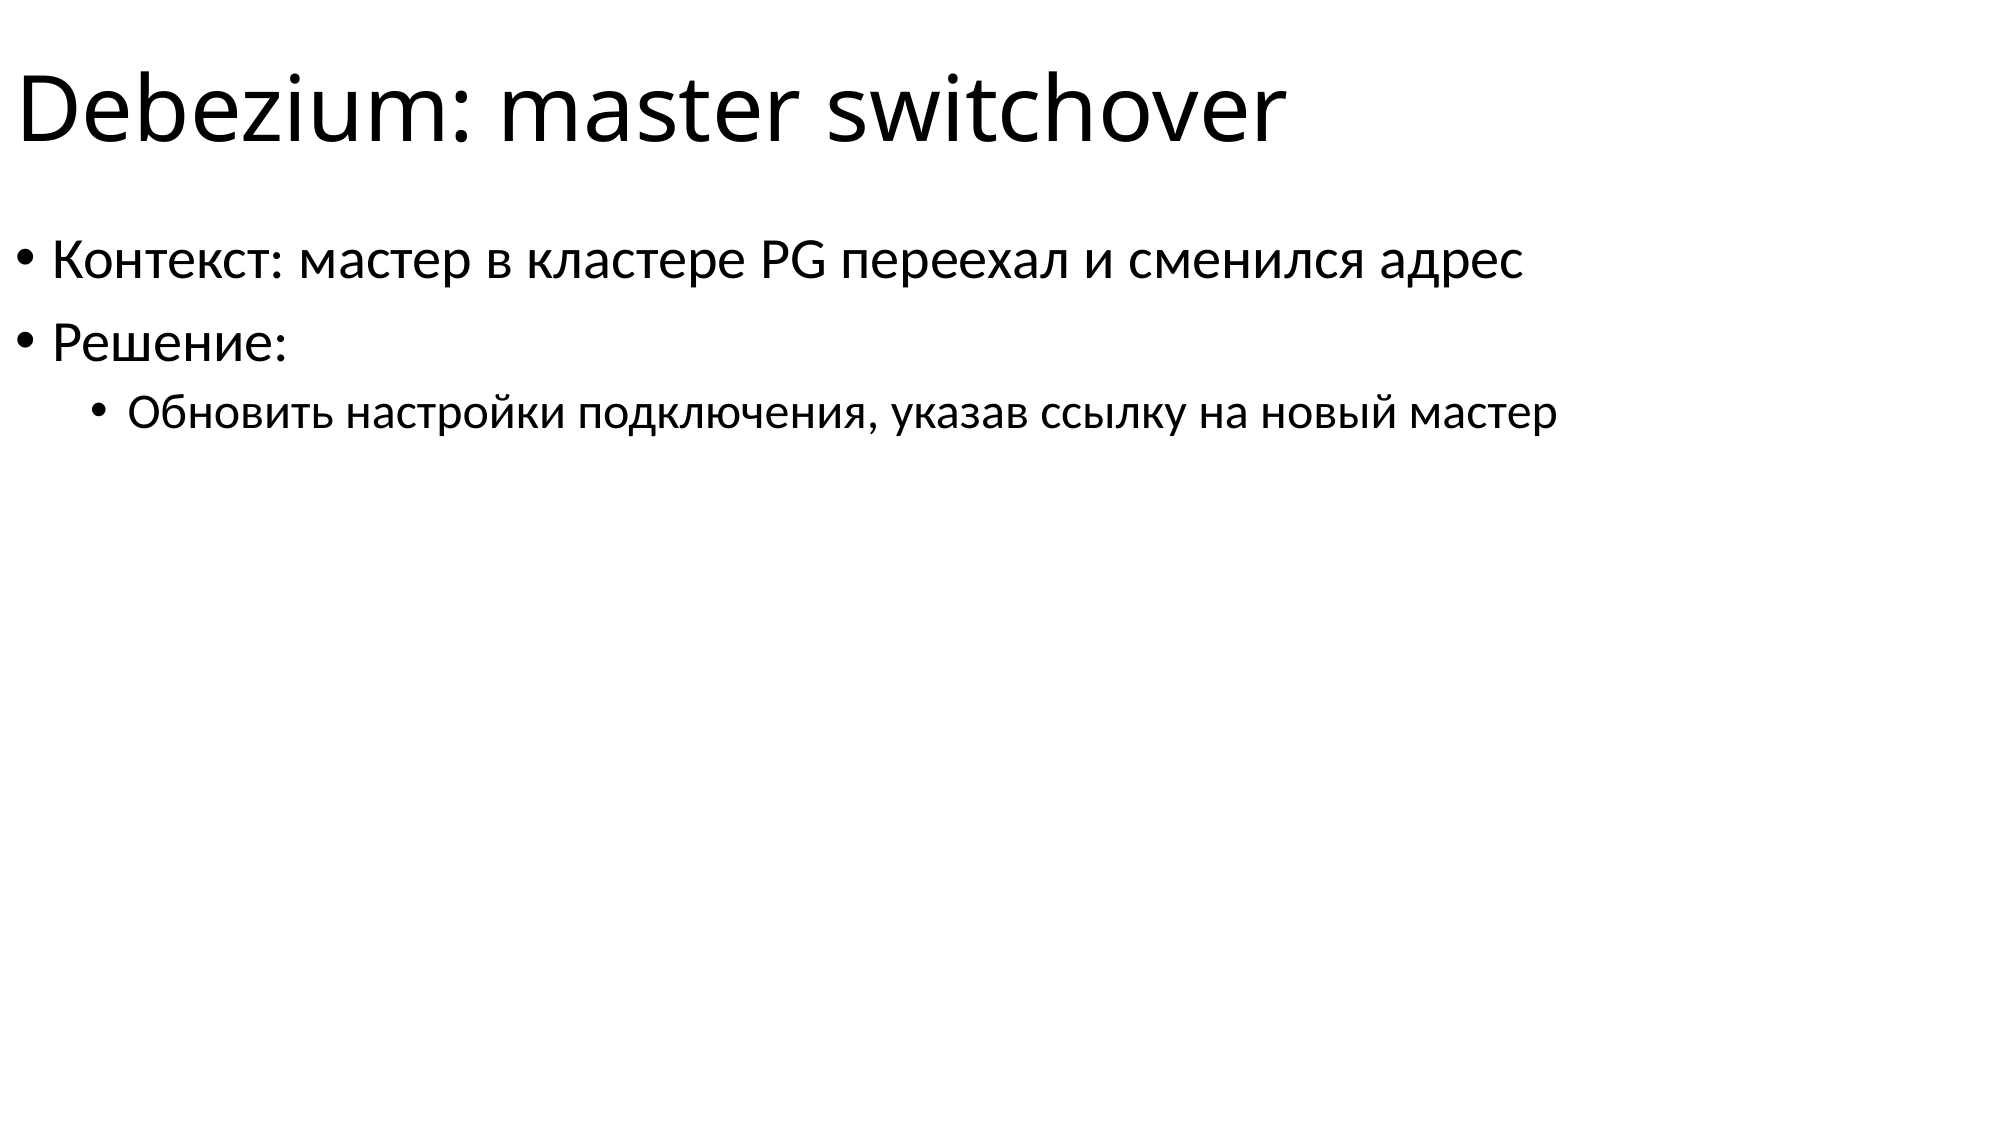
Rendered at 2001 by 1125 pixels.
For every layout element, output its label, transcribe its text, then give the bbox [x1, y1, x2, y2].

title Debezium: master switchover [0, 3, 1725, 220]
list Контекст: мастер в кластере PG переехал и сменился адрес Решение: Обновить настройки подключения, указав ссылку на новый мастер [0, 220, 1725, 935]
